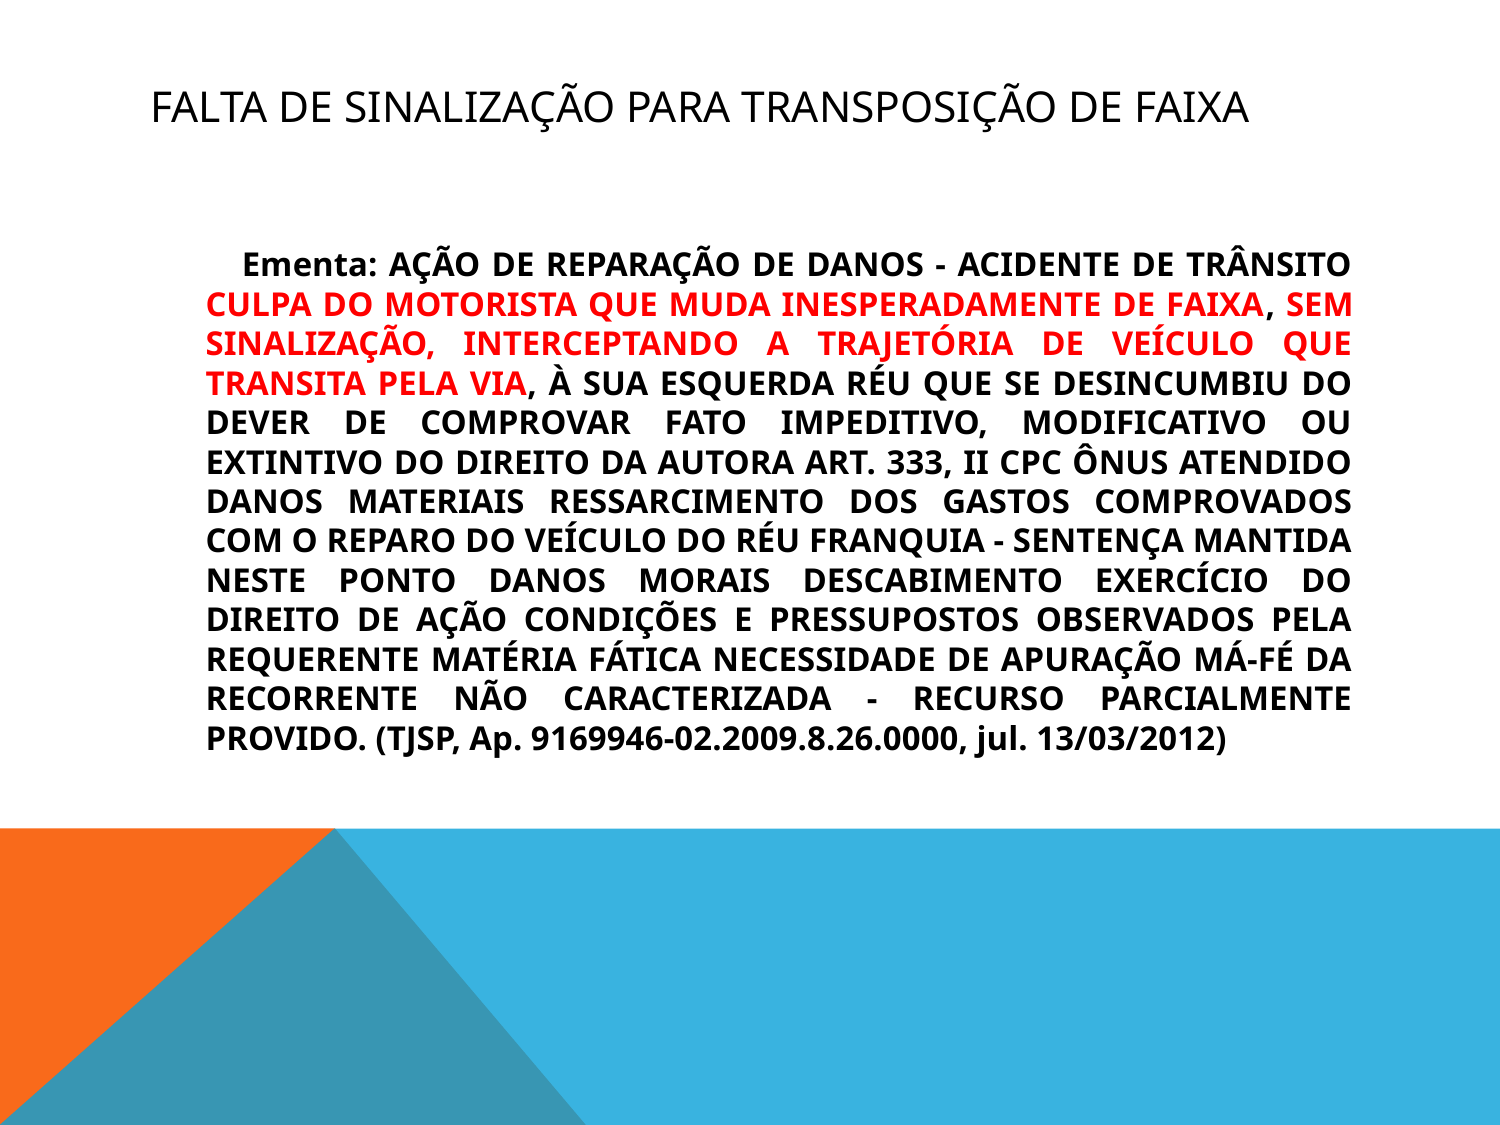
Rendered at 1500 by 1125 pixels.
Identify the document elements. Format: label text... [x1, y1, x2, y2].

list Ementa: AÇÃO DE REPARAÇÃO DE DANOS - ACIDENTE DE TRÂNSITO CULPA DO MOTORISTA QUE MUDA INESPERADAMENTE DE FAIXA, SEM SINALIZAÇÃO, INTERCEPTANDO A TRAJETÓRIA DE VEÍCULO QUE TRANSITA PELA VIA, À SUA ESQUERDA RÉU QUE SE DESINCUMBIU DO DEVER DE COMPROVAR FATO IMPEDITIVO, MODIFICATIVO OU EXTINTIVO DO DIREITO DA AUTORA ART. 333, II CPC ÔNUS ATENDIDO DANOS MATERIAIS RESSARCIMENTO DOS GASTOS COMPROVADOS COM O REPARO DO VEÍCULO DO RÉU FRANQUIA - SENTENÇA MANTIDA NESTE PONTO DANOS MORAIS DESCABIMENTO EXERCÍCIO DO DIREITO DE AÇÃO CONDIÇÕES E PRESSUPOSTOS OBSERVADOS PELA REQUERENTE MATÉRIA FÁTICA NECESSIDADE DE APURAÇÃO MÁ-FÉ DA RECORRENTE NÃO CARACTERIZADA - RECURSO PARCIALMENTE PROVIDO. (TJSP, Ap. 9169946-02.2009.8.26.0000, jul. 13/03/2012) [135, 180, 1369, 768]
title FALTA DE SINALIZAÇÃO PARA TRANSPOSIÇÃO DE FAIXA [135, 60, 1369, 150]
